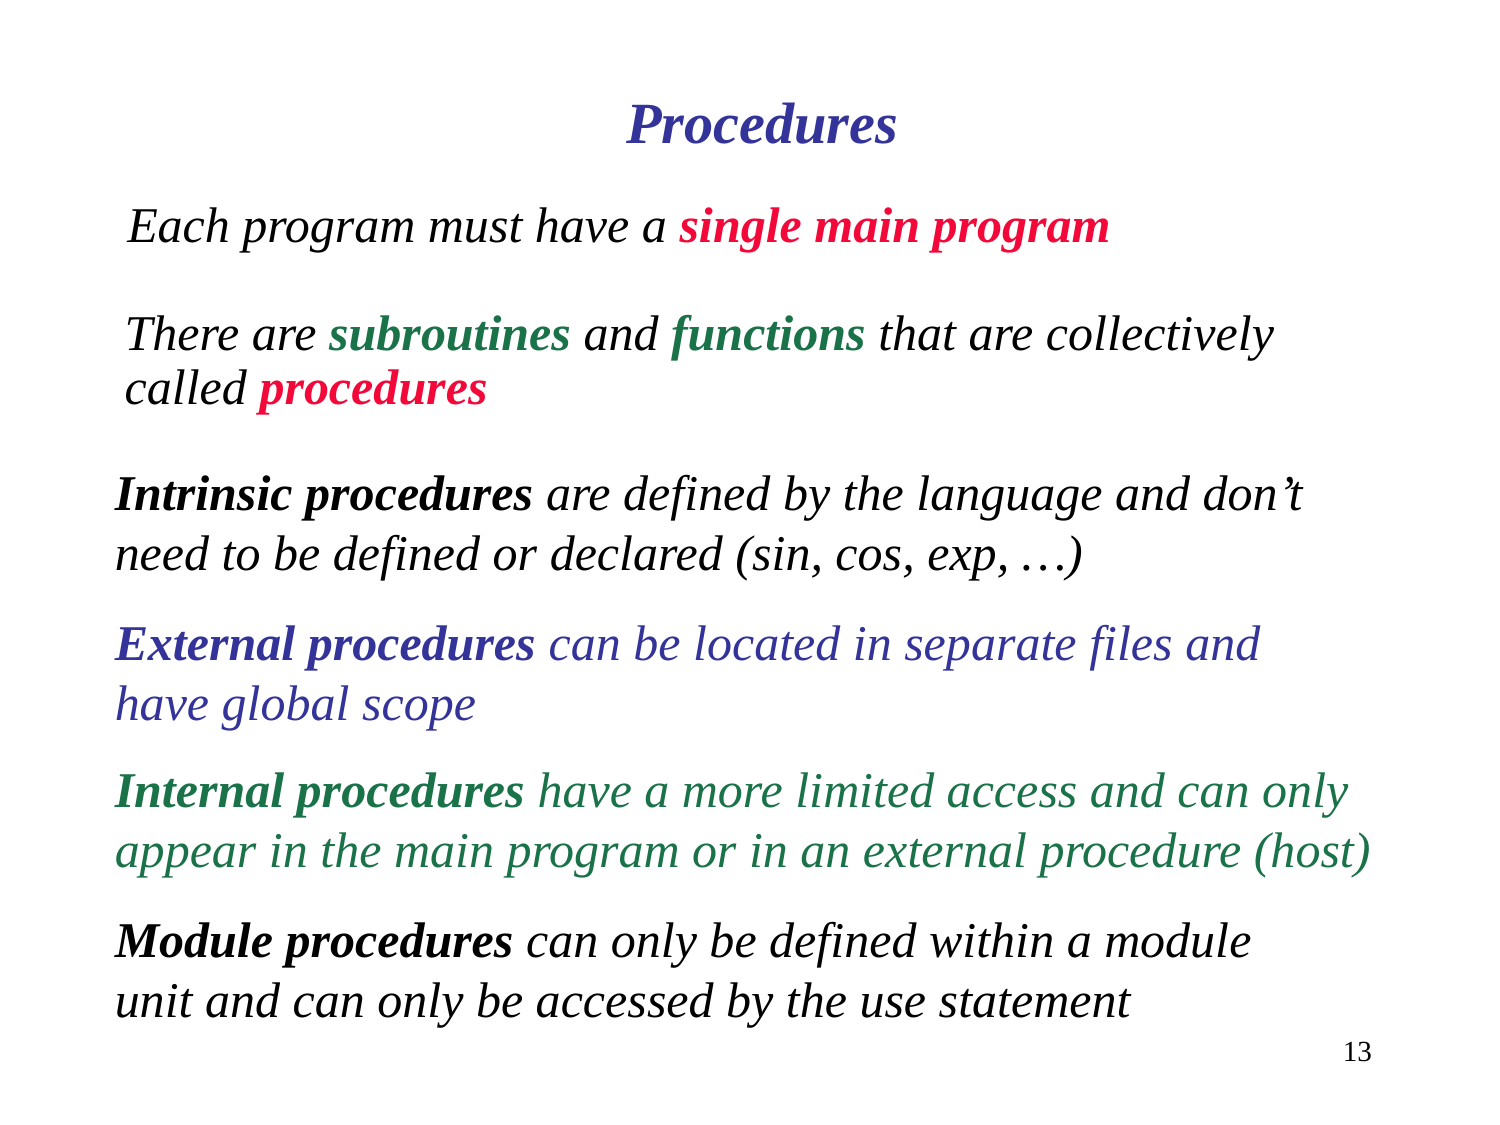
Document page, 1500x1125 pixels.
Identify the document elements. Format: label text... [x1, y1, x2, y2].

text_box Module procedures can only be defined within a module unit and can only be accessed by the use statement [99, 899, 1353, 1035]
text_box Intrinsic procedures are defined by the language and don’t need to be defined or declared (sin, cos, exp, …) [99, 452, 1353, 588]
slide_number 13 [1074, 1024, 1388, 1101]
text_box Each program must have a single main program [112, 184, 1203, 260]
text_box There are subroutines and functions that are collectively called procedures [109, 299, 1388, 423]
text_box Internal procedures have a more limited access and can only appear in the main program or in an external procedure (host) [99, 749, 1425, 885]
text_box External procedures can be located in separate files and have global scope [99, 602, 1353, 738]
text_box Procedures [99, 77, 1425, 163]
